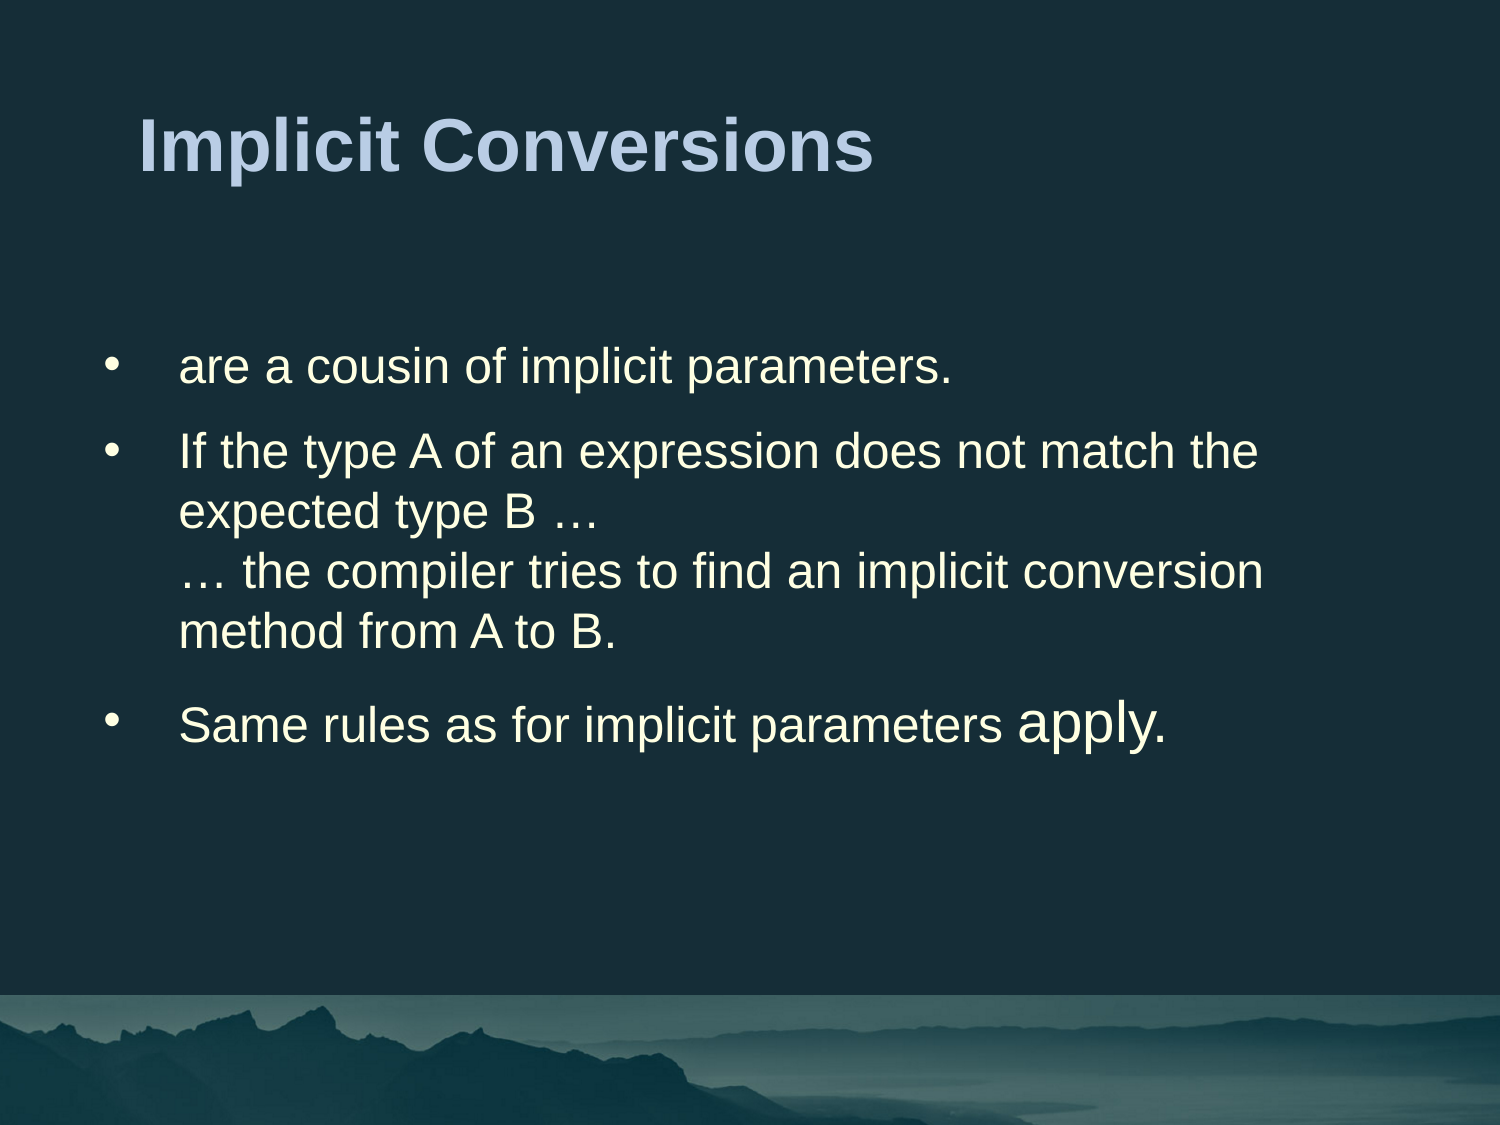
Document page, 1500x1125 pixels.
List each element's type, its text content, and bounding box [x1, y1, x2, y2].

text_box Implicit Conversions [115, 79, 1500, 268]
picture [0, 995, 1500, 1125]
text_box are a cousin of implicit parameters. If the type A of an expression does not match the expected type B … … the compiler tries to find an implicit conversion method from A to B. Same rules as for implicit parameters apply. [88, 326, 1424, 762]
